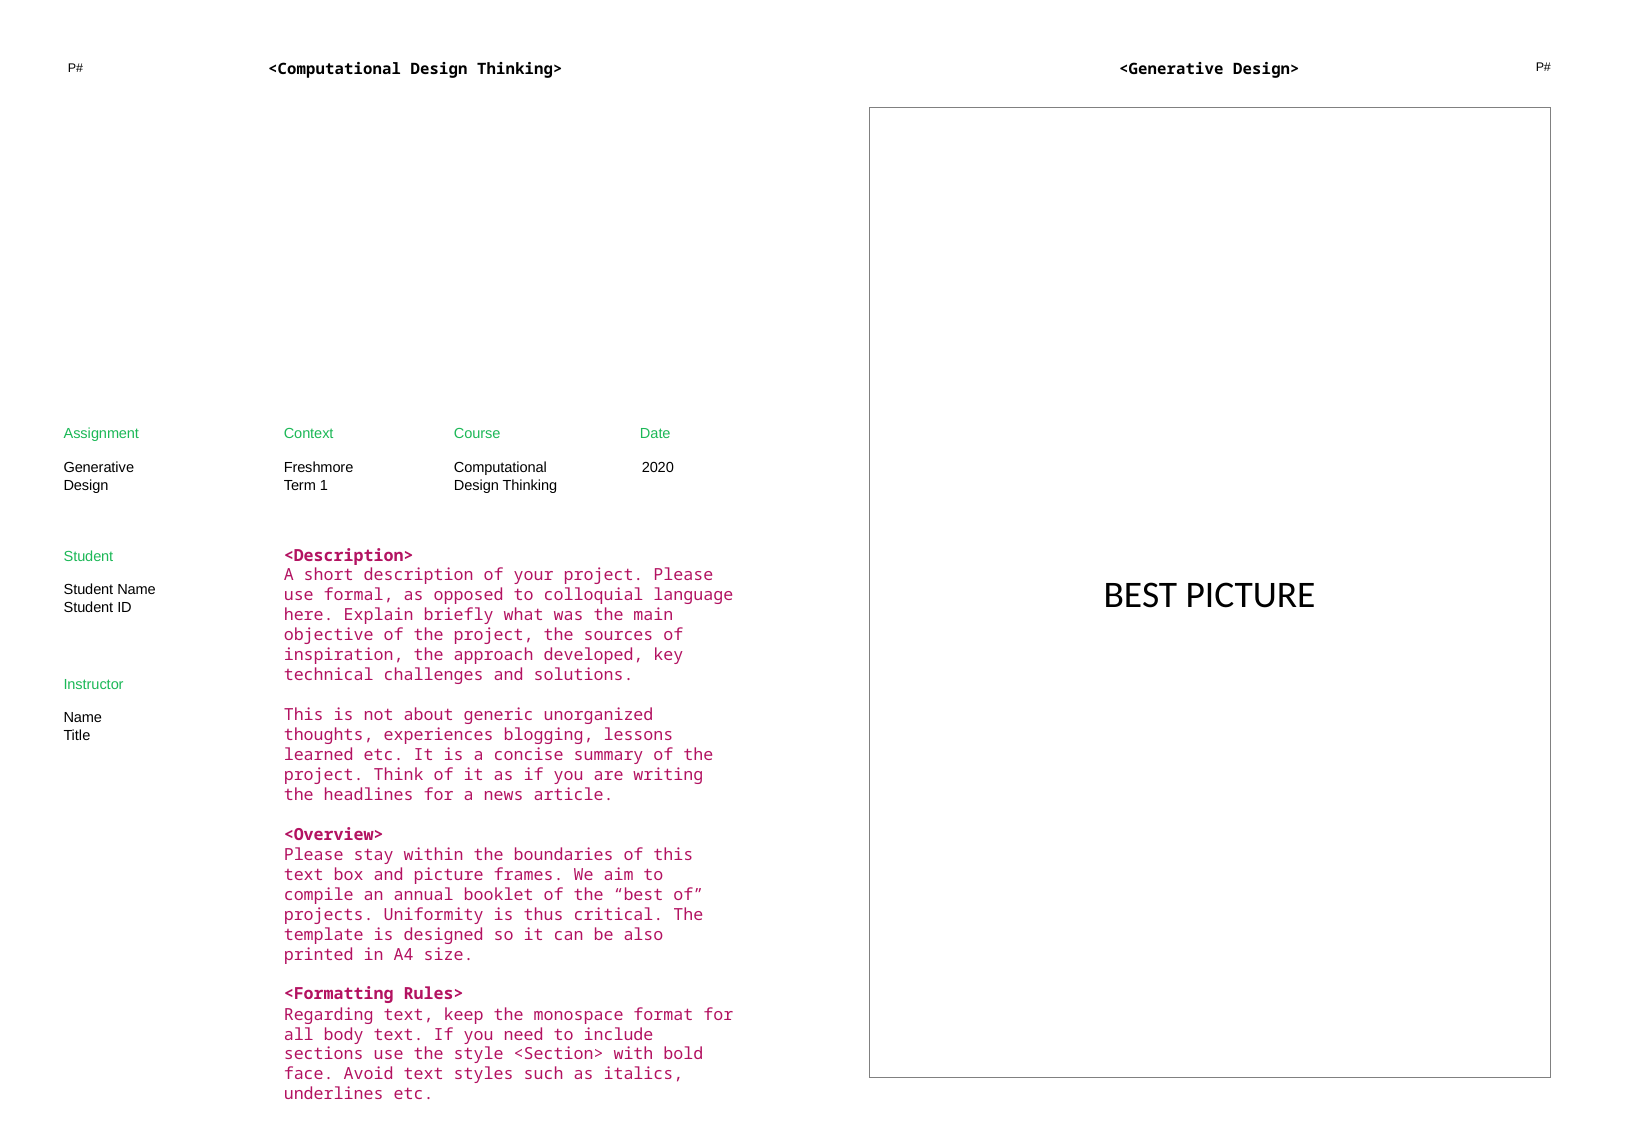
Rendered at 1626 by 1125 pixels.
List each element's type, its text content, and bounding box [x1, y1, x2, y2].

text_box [48, 667, 161, 752]
text_box P# [1453, 51, 1566, 82]
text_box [625, 417, 776, 484]
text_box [268, 417, 381, 502]
text_box P# [53, 53, 165, 83]
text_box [439, 417, 588, 502]
text_box <Generative Design> [1036, 51, 1383, 86]
text_box BEST PICTURE [868, 106, 1551, 1078]
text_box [48, 539, 177, 624]
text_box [268, 537, 756, 1078]
text_box <Computational Design Thinking> [242, 51, 589, 86]
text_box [48, 417, 161, 502]
